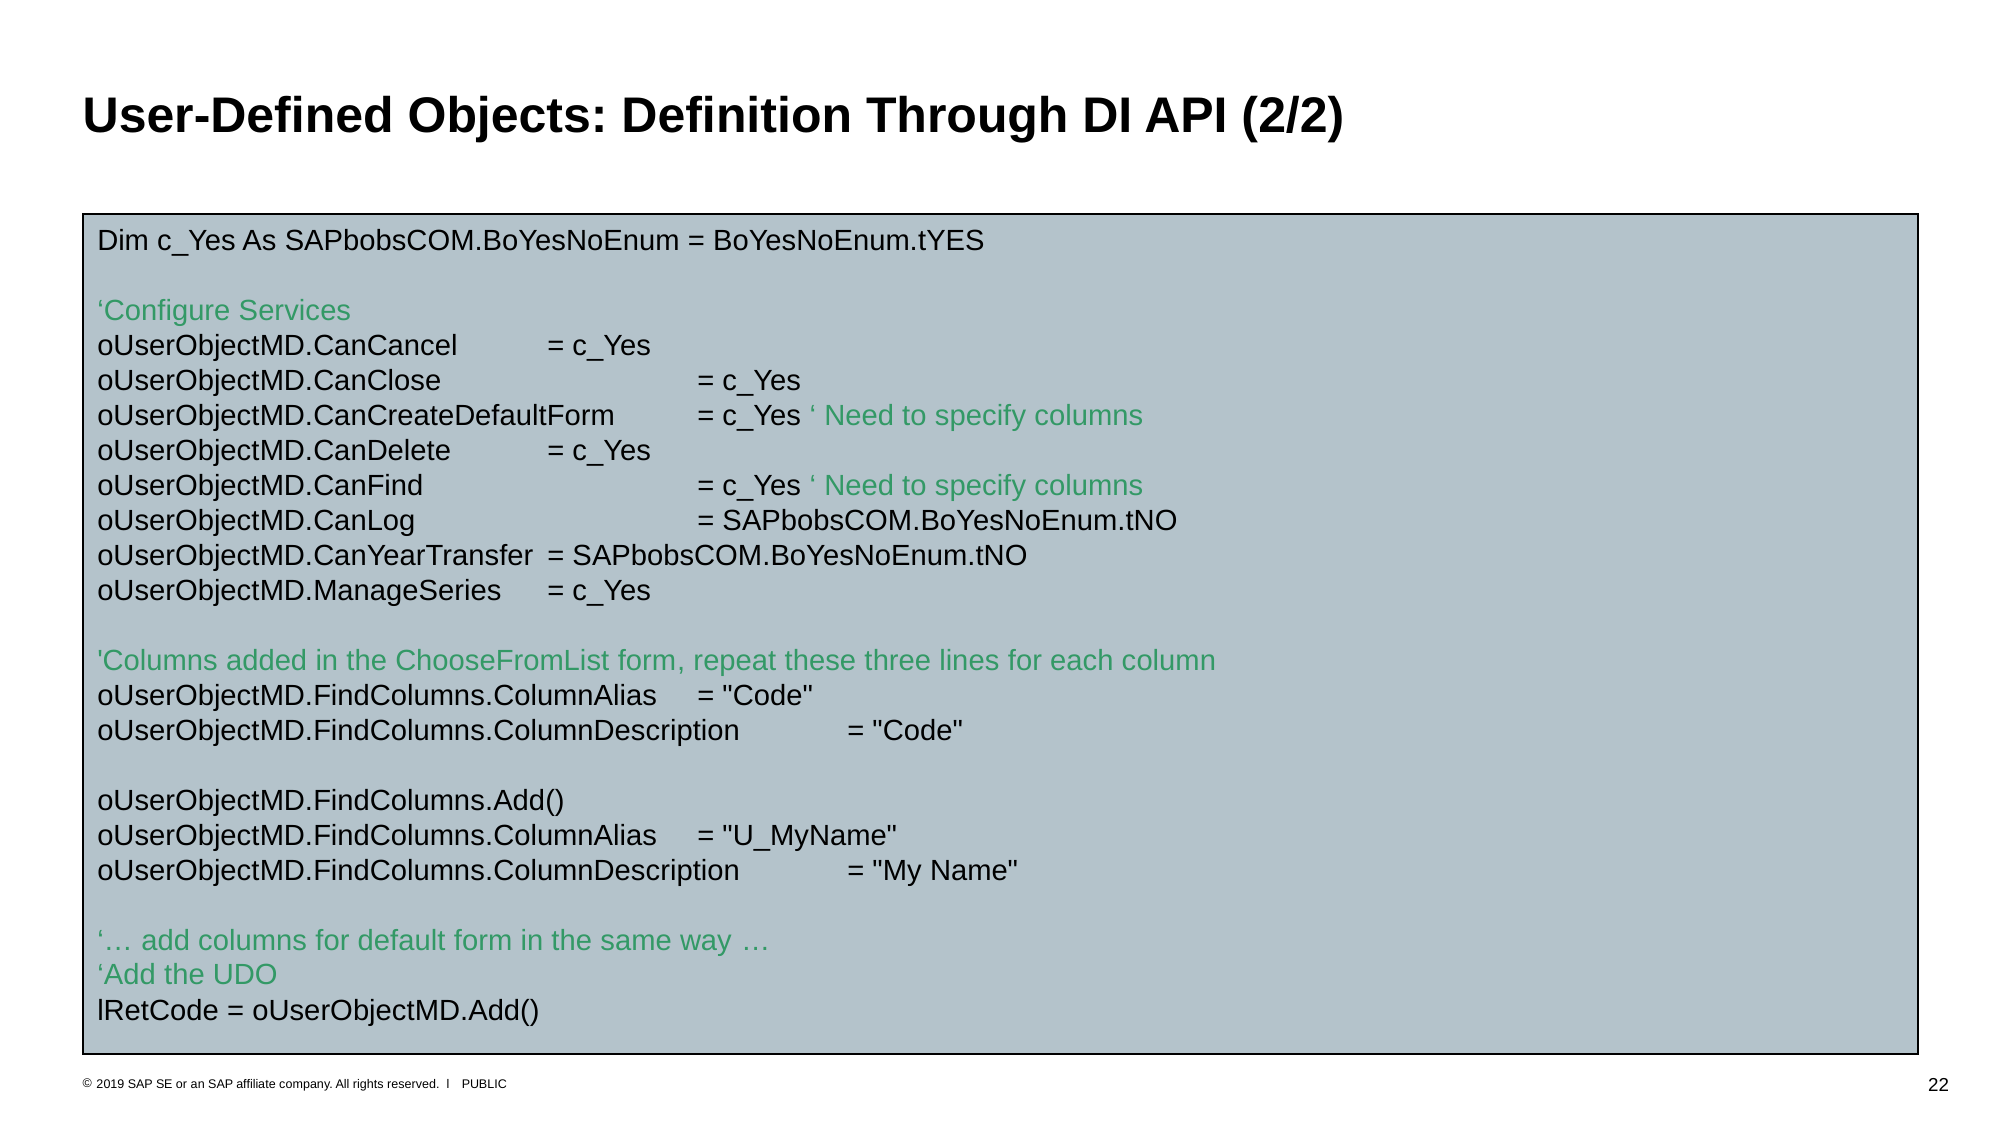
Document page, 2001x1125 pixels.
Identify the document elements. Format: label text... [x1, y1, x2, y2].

text_box Dim c_Yes As SAPbobsCOM.BoYesNoEnum = BoYesNoEnum.tYES ‘Configure Services oUserObjectMD.CanCancel = c_Yes oUserObjectMD.CanClose = c_Yes oUserObjectMD.CanCreateDefaultForm = c_Yes ‘ Need to specify columns oUserObjectMD.CanDelete = c_Yes oUserObjectMD.CanFind = c_Yes ‘ Need to specify columns oUserObjectMD.CanLog = SAPbobsCOM.BoYesNoEnum.tNO oUserObjectMD.CanYearTransfer = SAPbobsCOM.BoYesNoEnum.tNO oUserObjectMD.ManageSeries = c_Yes 'Columns added in the ChooseFromList form, repeat these three lines for each column oUserObjectMD.FindColumns.ColumnAlias = "Code" oUserObjectMD.FindColumns.ColumnDescription = "Code" oUserObjectMD.FindColumns.Add() oUserObjectMD.FindColumns.ColumnAlias = "U_MyName" oUserObjectMD.FindColumns.ColumnDescription = "My Name" ‘… add columns for default form in the same way … ‘Add the UDO lRetCode = oUserObjectMD.Add() [82, 214, 1918, 1054]
title User-Defined Objects: Definition Through DI API (2/2) [82, 82, 1918, 144]
